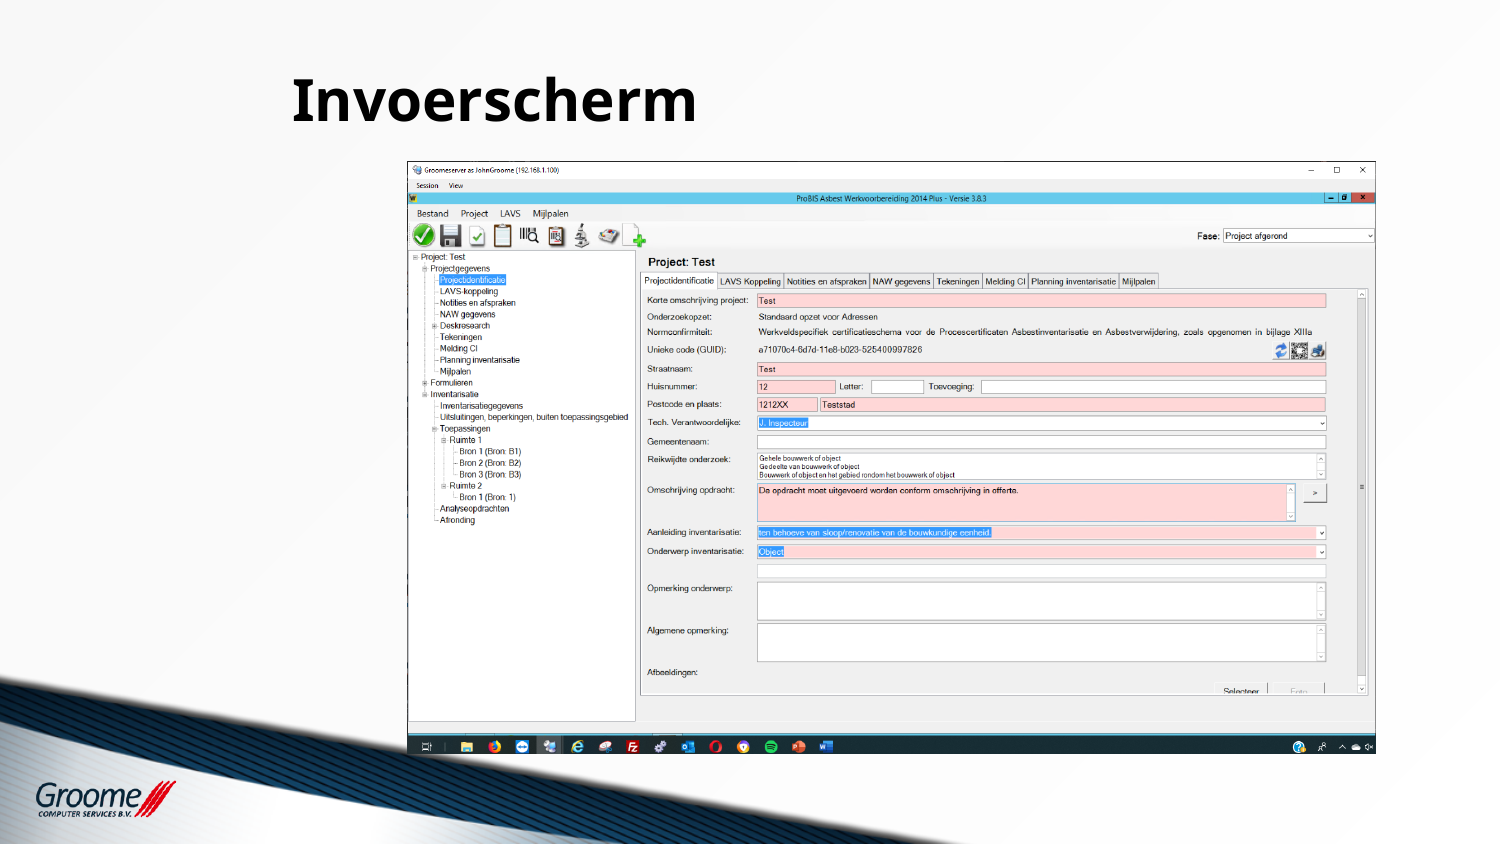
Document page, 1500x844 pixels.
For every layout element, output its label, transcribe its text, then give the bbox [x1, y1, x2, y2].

picture [0, 161, 1497, 844]
text_box Invoerscherm [277, 55, 928, 141]
